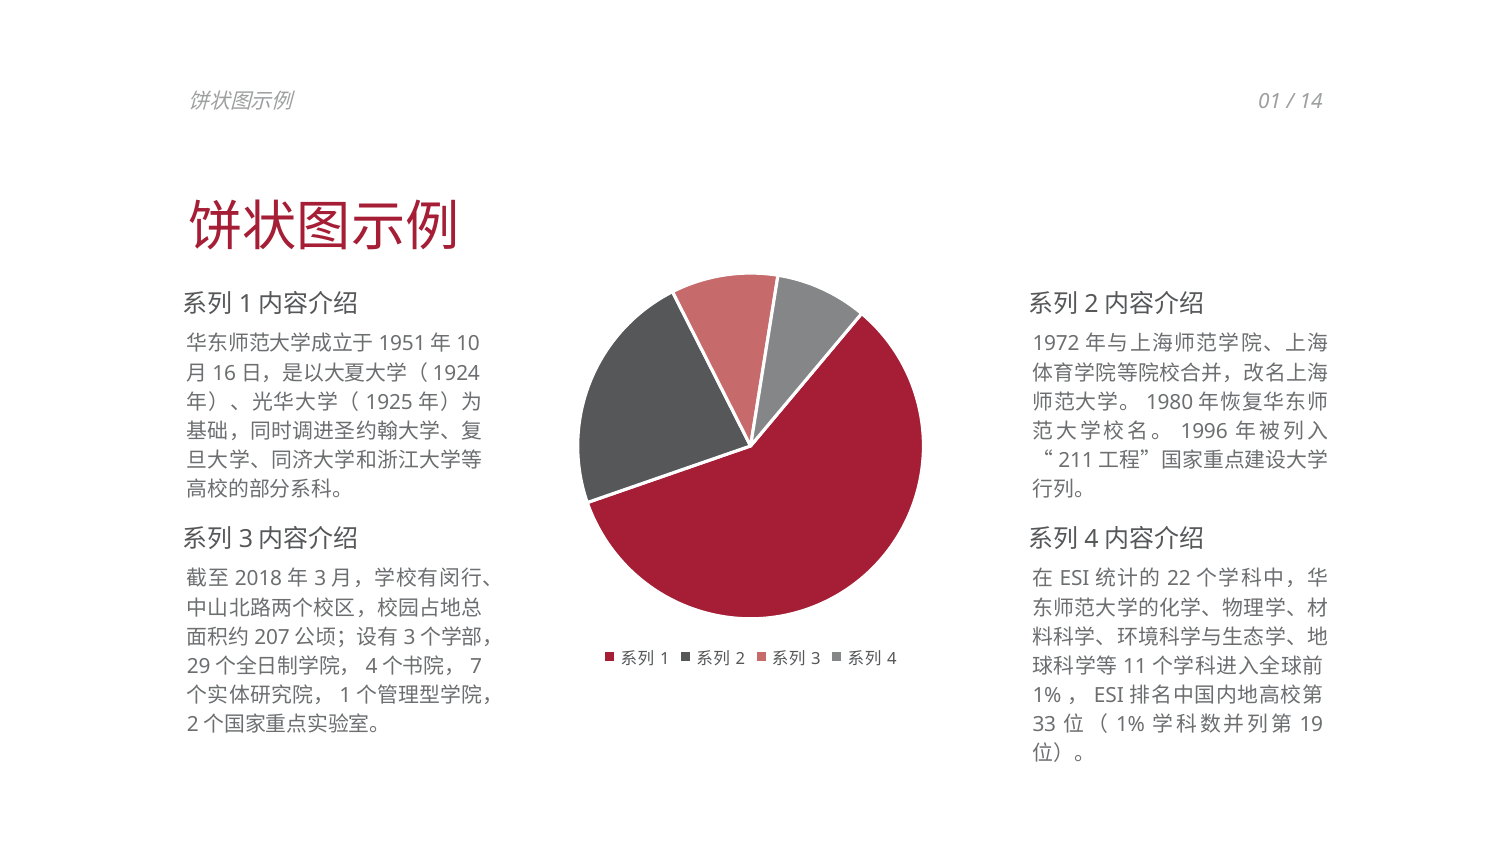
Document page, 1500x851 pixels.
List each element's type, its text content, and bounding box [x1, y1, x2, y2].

text_box 系列1内容介绍 [168, 280, 374, 325]
chart [535, 264, 967, 675]
text_box 截至2018年3月，学校有闵行、中山北路两个校区，校园占地总面积约207公顷；设有3个学部，29个全日制学院，4个书院，7个实体研究院，1个管理型学院，2个国家重点实验室。 [172, 553, 498, 744]
text_box 在ESI统计的22个学科中，华东师范大学的化学、物理学、材料科学、环境科学与生态学、地球科学等11个学科进入全球前1%，ESI排名中国内地高校第33位（1%学科数并列第19位）。 [1017, 553, 1343, 773]
text_box 1972年与上海师范学院、上海体育学院等院校合并，改名上海师范大学。1980年恢复华东师范大学校名。1996年被列入“211工程”国家重点建设大学行列。 [1017, 318, 1343, 509]
text_box 系列4内容介绍 [1013, 515, 1220, 560]
text_box 系列3内容介绍 [168, 515, 374, 560]
text_box 饼状图示例 [173, 84, 533, 120]
text_box 饼状图示例 [173, 194, 747, 264]
text_box 系列2内容介绍 [1013, 280, 1220, 325]
text_box 华东师范大学成立于1951年10月16日，是以大夏大学（1924年）、光华大学（1925年）为基础，同时调进圣约翰大学、复旦大学、同济大学和浙江大学等高校的部分系科。 [172, 318, 498, 509]
text_box 01 / 14 [1192, 84, 1338, 120]
